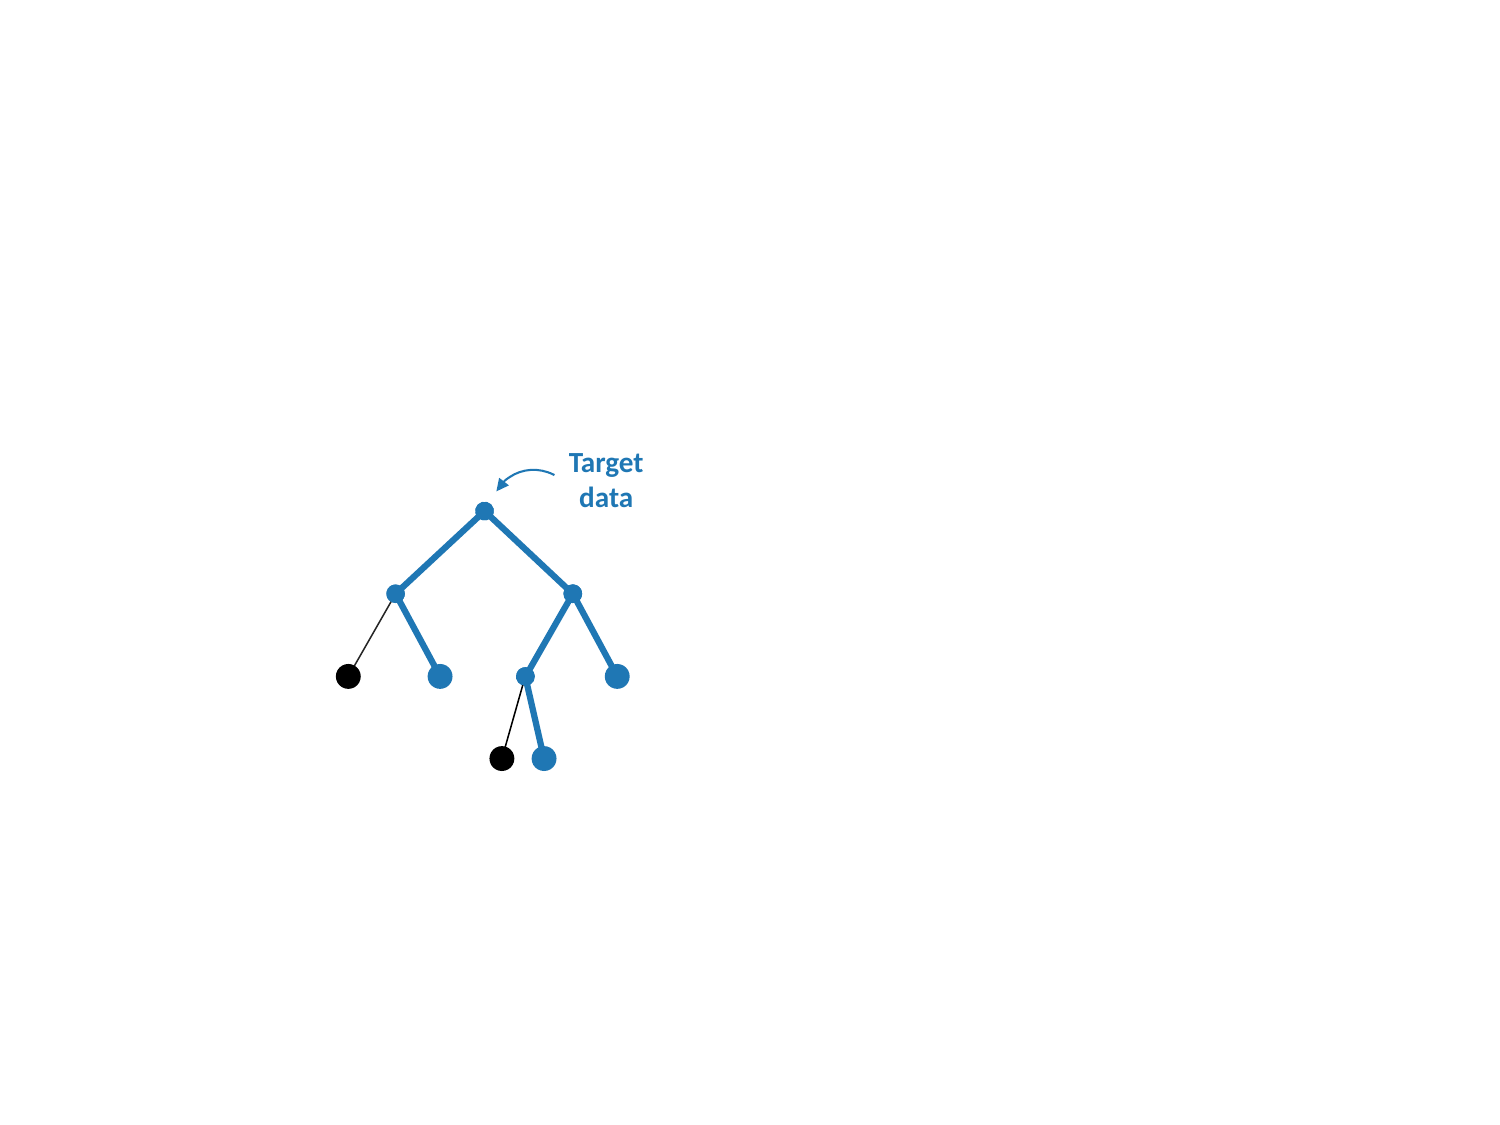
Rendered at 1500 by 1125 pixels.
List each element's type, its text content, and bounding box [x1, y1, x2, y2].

text_box [333, 663, 360, 691]
text_box [496, 469, 555, 509]
text_box Target data [531, 431, 681, 527]
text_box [395, 510, 484, 594]
text_box [605, 662, 632, 691]
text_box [574, 593, 618, 677]
text_box [532, 744, 559, 774]
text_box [348, 593, 395, 677]
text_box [484, 510, 573, 594]
text_box [487, 745, 514, 774]
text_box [501, 676, 526, 759]
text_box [395, 593, 441, 677]
text_box [428, 663, 455, 691]
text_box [530, 685, 545, 759]
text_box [525, 593, 573, 677]
